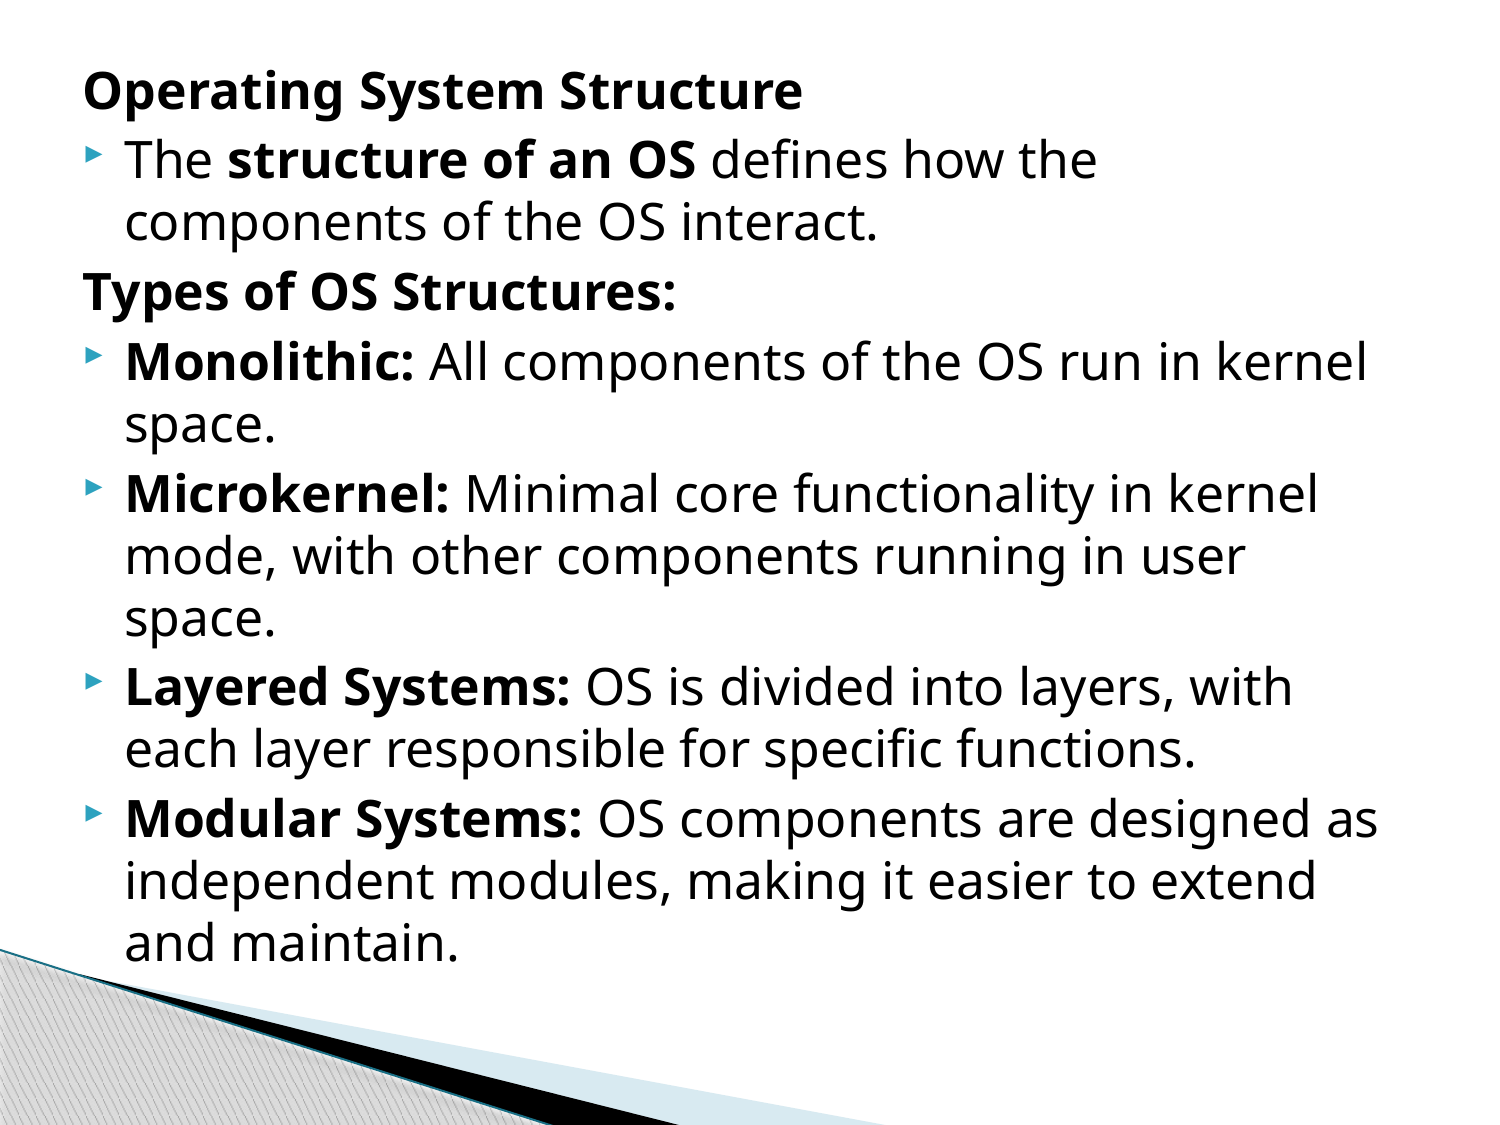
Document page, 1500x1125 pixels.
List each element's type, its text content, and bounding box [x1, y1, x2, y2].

list Operating System Structure The structure of an OS defines how the components of the OS interact. Types of OS Structures: Monolithic: All components of the OS run in kernel space. Microkernel: Minimal core functionality in kernel mode, with other components running in user space. Layered Systems: OS is divided into layers, with each layer responsible for specific functions. Modular Systems: OS components are designed as independent modules, making it easier to extend and maintain. [50, 50, 1425, 986]
